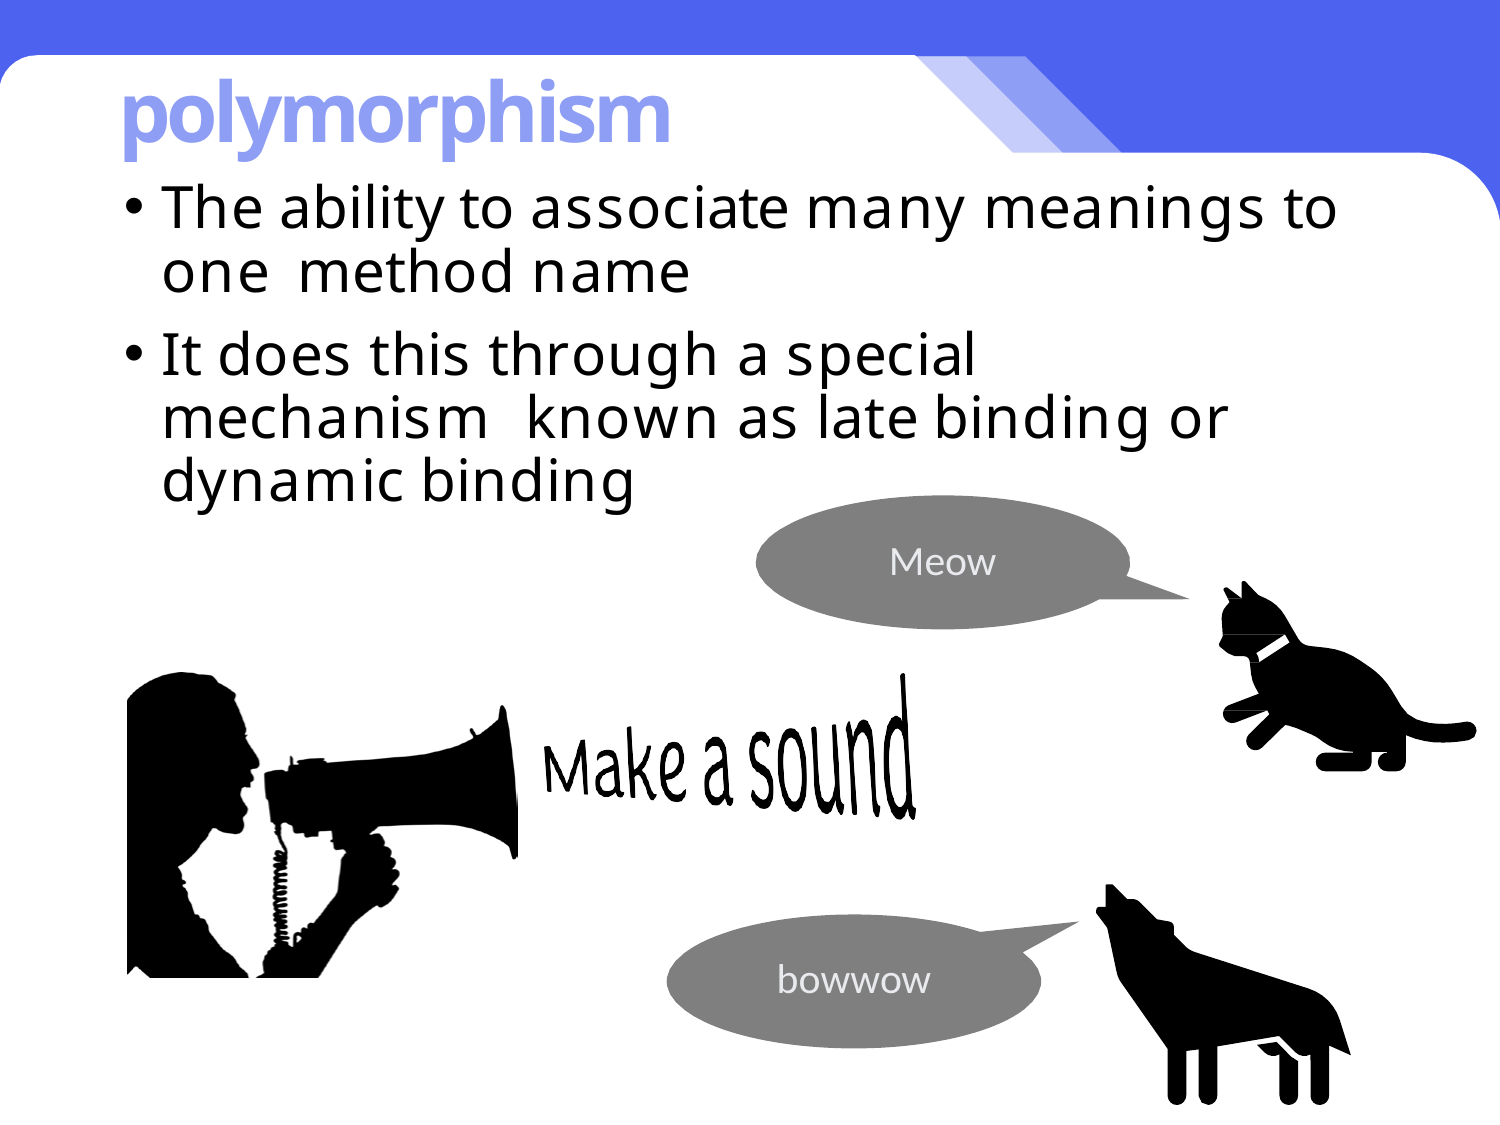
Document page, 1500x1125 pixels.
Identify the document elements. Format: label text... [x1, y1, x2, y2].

text_box [1096, 884, 1351, 1105]
title polymorphism [116, 56, 693, 247]
text_box Meow [886, 531, 999, 584]
text_box The ability to associate many meanings to one method name It does this through a special mechanism known as late binding or dynamic binding [121, 167, 1362, 514]
text_box bowwow [774, 950, 934, 1003]
text_box [755, 495, 1191, 630]
picture [126, 672, 518, 979]
text_box [666, 914, 1080, 1049]
picture [544, 673, 916, 820]
text_box [1218, 581, 1477, 772]
